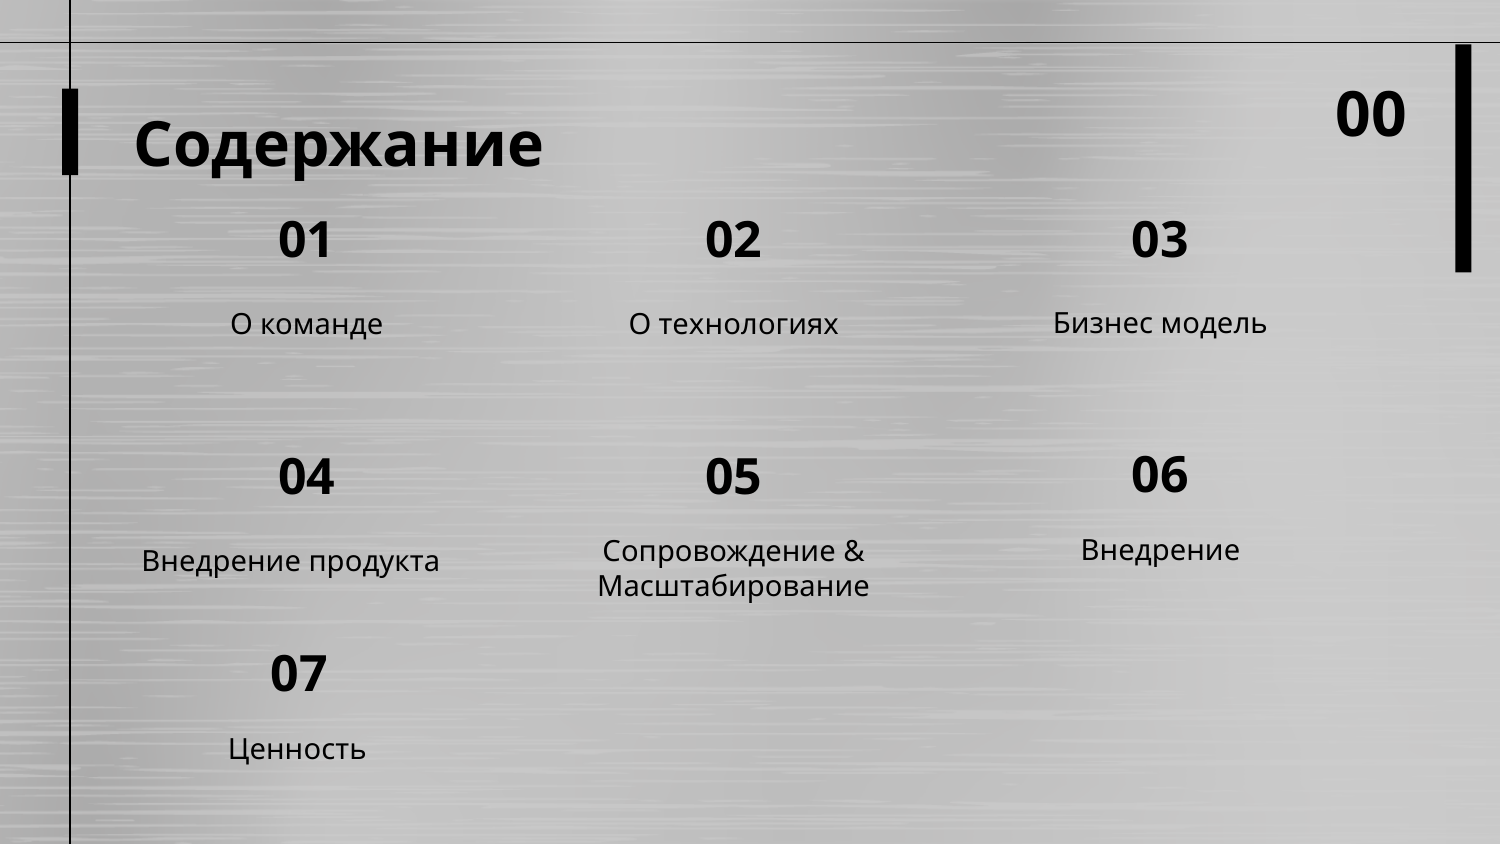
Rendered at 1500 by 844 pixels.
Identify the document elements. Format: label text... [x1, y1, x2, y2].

subtitle О технологиях [580, 290, 887, 402]
text_box 06 [1097, 429, 1223, 516]
text_box Внедрение [977, 516, 1344, 628]
title 01 [244, 194, 370, 281]
title 02 [671, 194, 797, 281]
title 04 [244, 431, 370, 518]
title 05 [671, 431, 797, 517]
subtitle Ценность [118, 715, 476, 827]
title 07 [236, 628, 362, 715]
title 03 [1097, 194, 1224, 281]
subtitle Сопровождение & Масштабирование [550, 517, 917, 630]
title Содержание [118, 88, 1203, 183]
text_box [1455, 44, 1472, 273]
subtitle Внедрение продукта [61, 527, 521, 639]
subtitle Бизнес модель [1007, 289, 1314, 401]
text_box 00 [1203, 21, 1423, 201]
subtitle О команде [154, 290, 460, 402]
